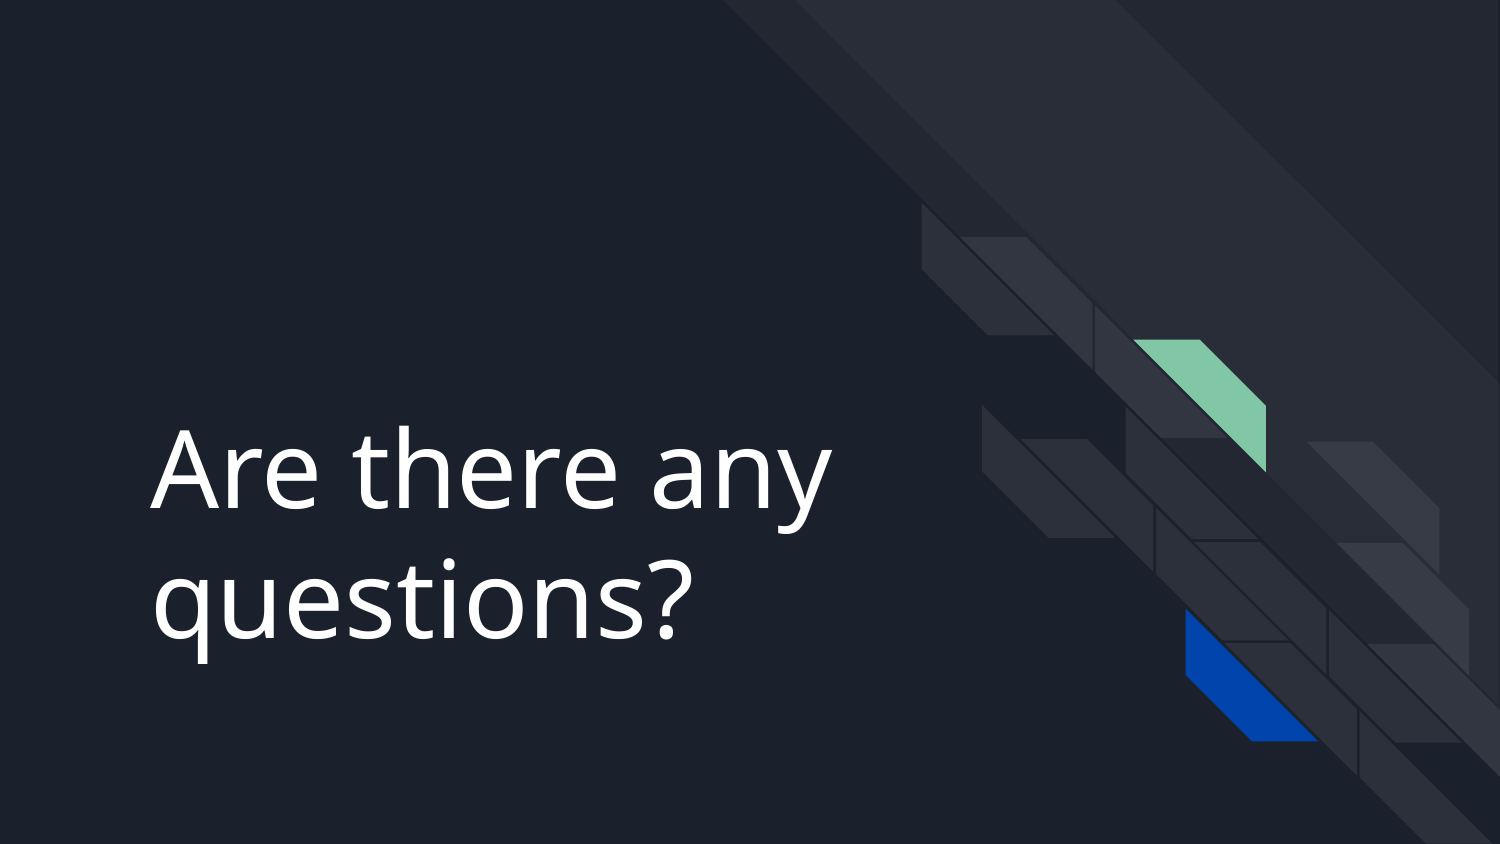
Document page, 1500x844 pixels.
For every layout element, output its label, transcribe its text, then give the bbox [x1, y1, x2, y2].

title Are there any questions? [135, 385, 919, 600]
